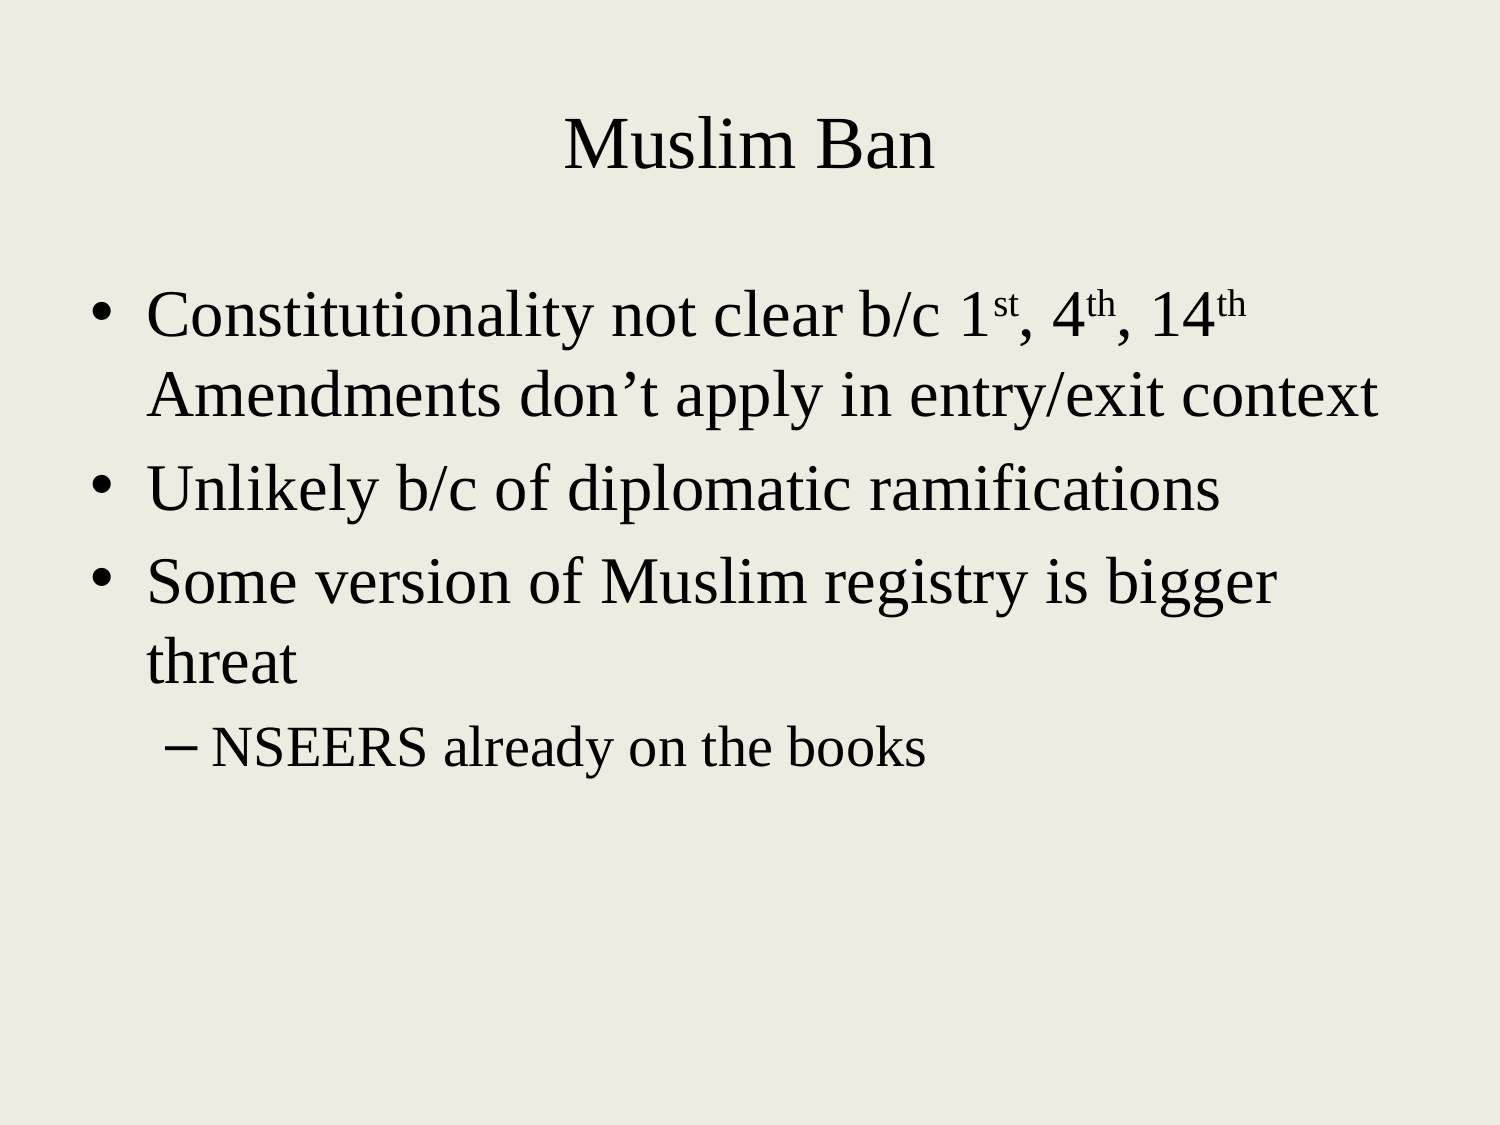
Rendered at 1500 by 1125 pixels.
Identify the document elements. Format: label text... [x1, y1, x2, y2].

title Muslim Ban [75, 45, 1425, 233]
list Constitutionality not clear b/c 1st, 4th, 14th Amendments don’t apply in entry/exit context Unlikely b/c of diplomatic ramifications Some version of Muslim registry is bigger threat NSEERS already on the books [75, 262, 1425, 1005]
